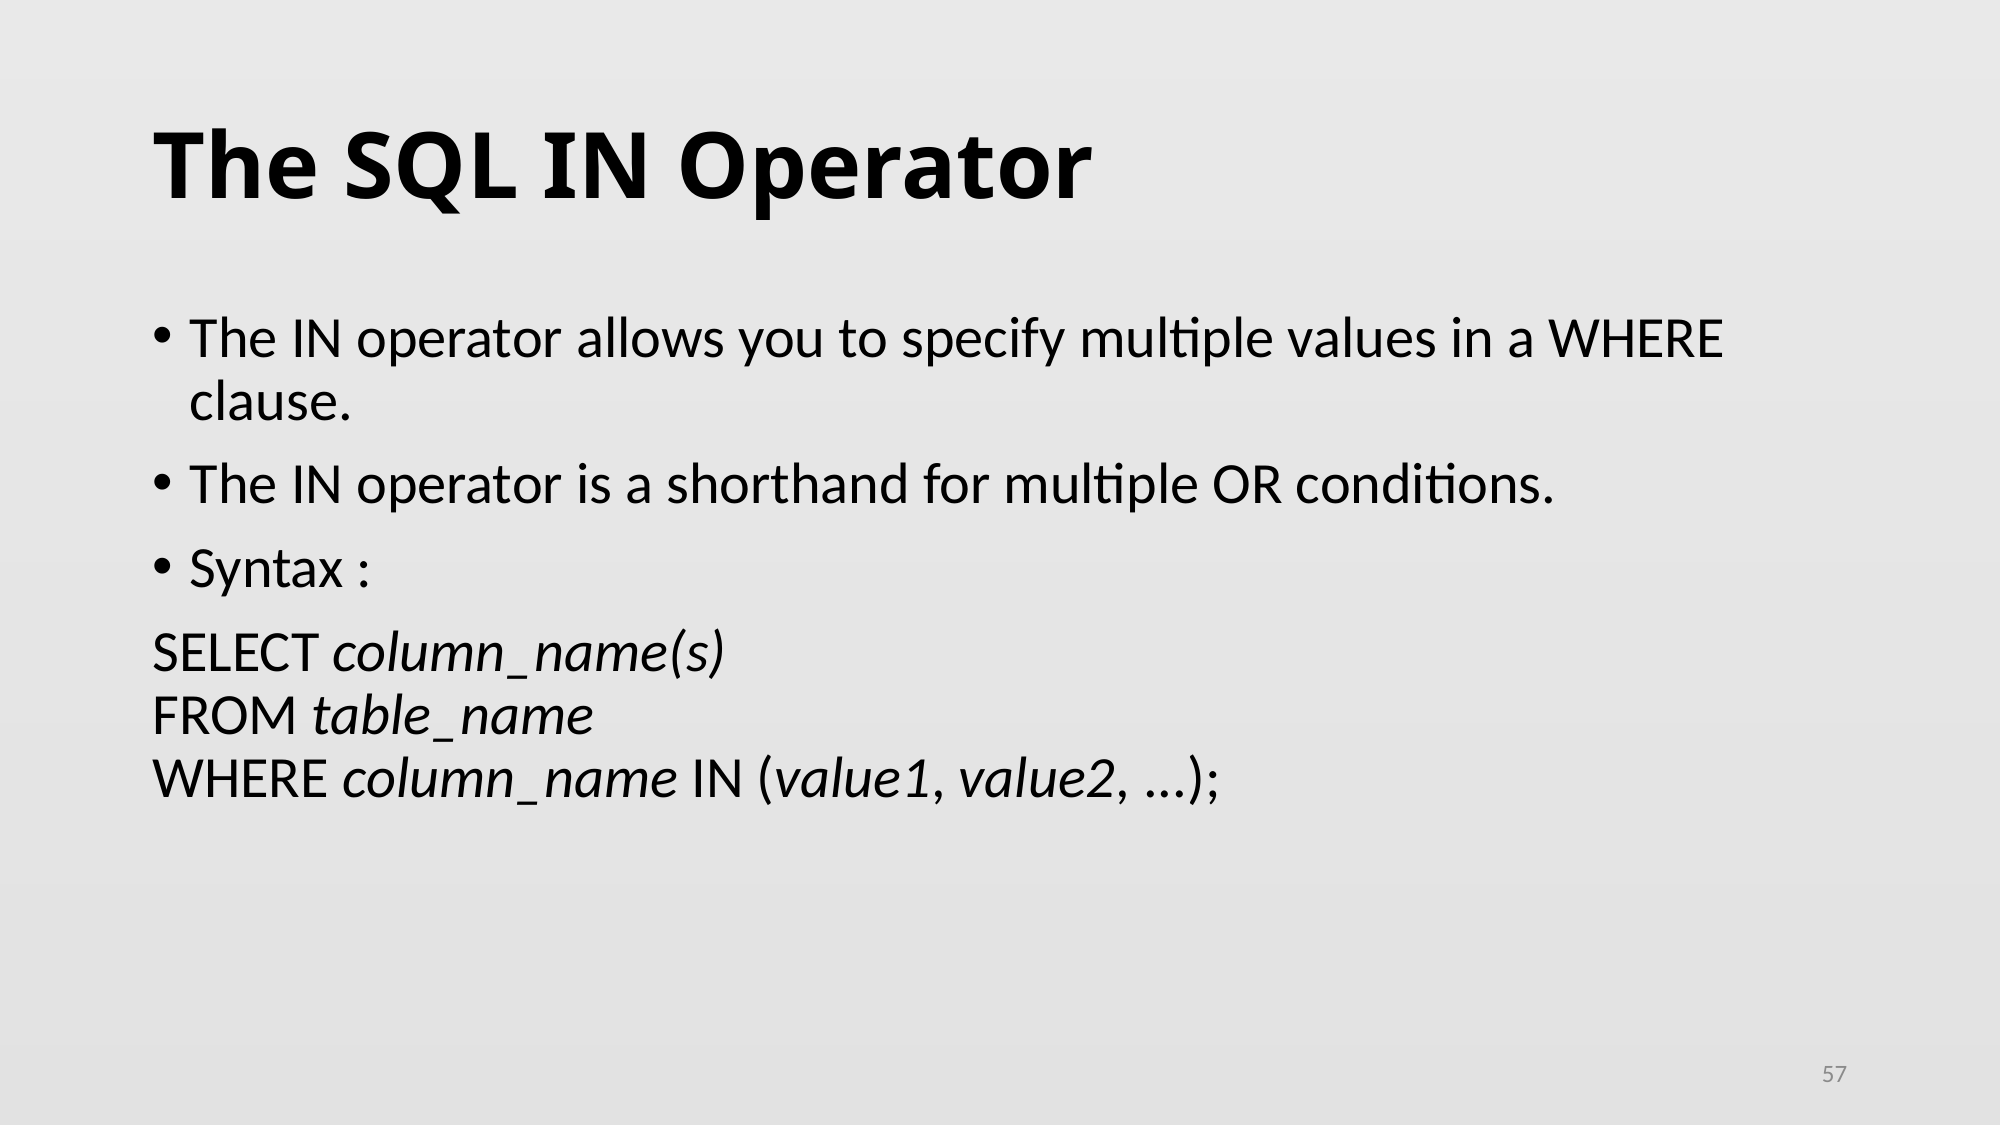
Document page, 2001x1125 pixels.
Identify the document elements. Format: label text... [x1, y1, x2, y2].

title The SQL IN Operator [137, 59, 1863, 278]
list The IN operator allows you to specify multiple values in a WHERE clause. The IN operator is a shorthand for multiple OR conditions. Syntax : SELECT column_name(s) FROM table_name WHERE column_name IN (value1, value2, ...); [137, 299, 1863, 1014]
slide_number 57 [1412, 1042, 1863, 1103]
